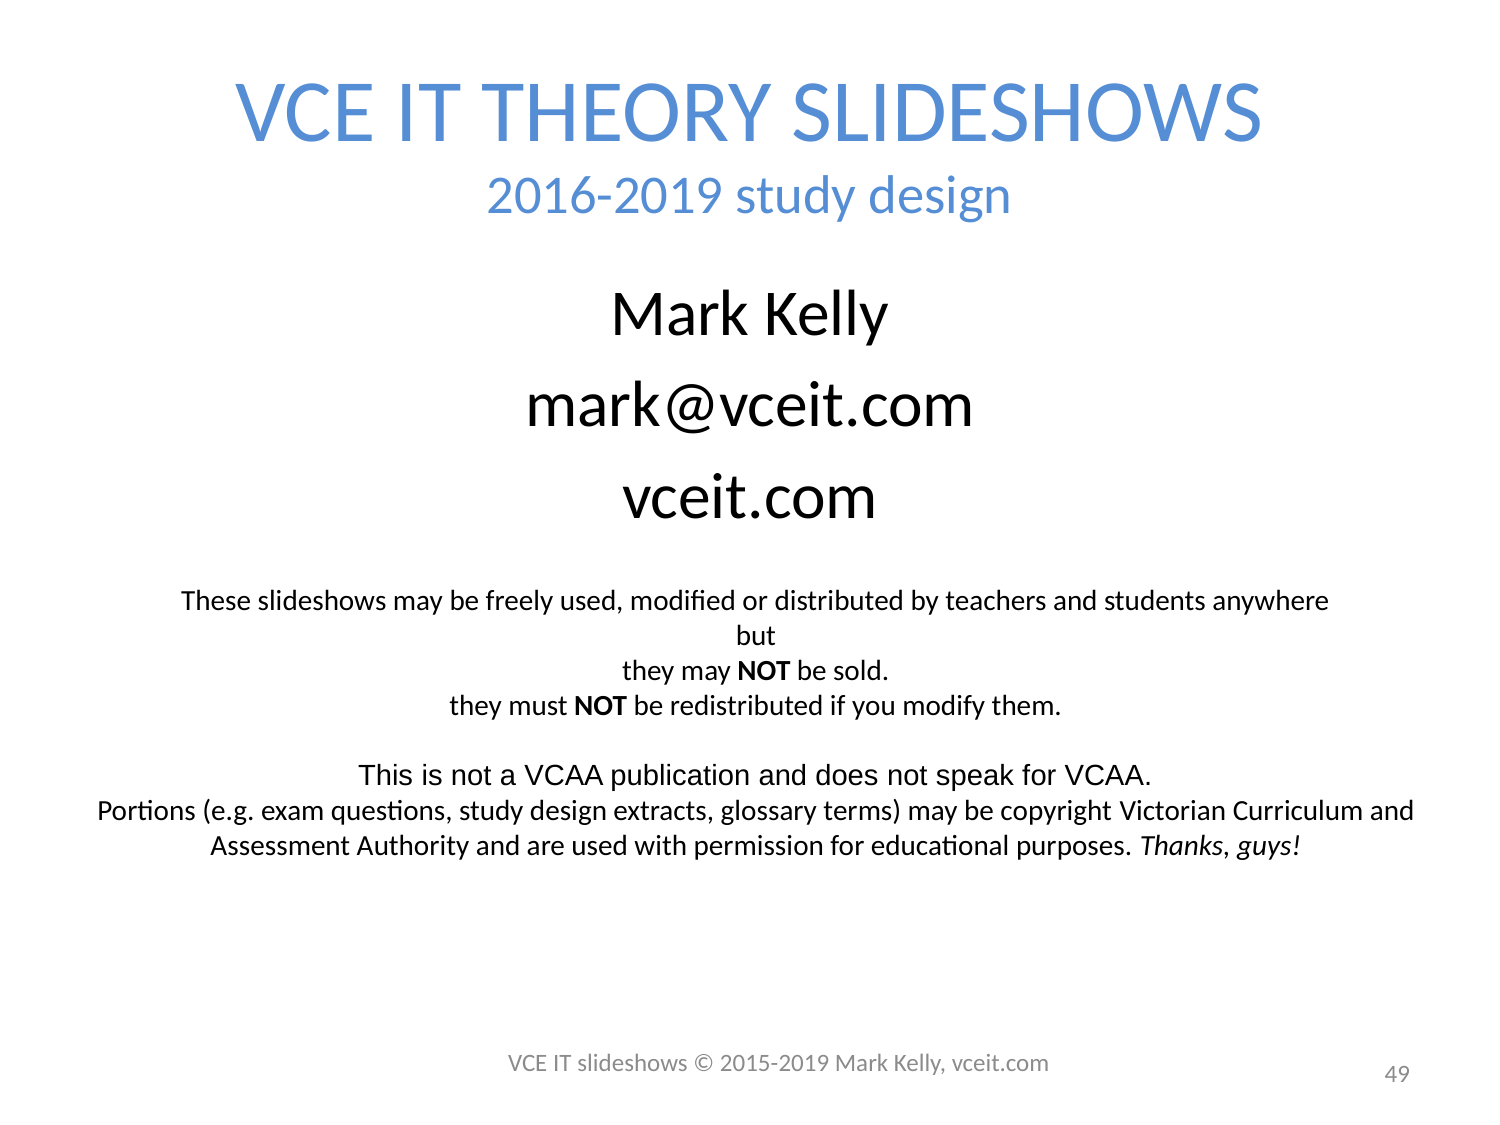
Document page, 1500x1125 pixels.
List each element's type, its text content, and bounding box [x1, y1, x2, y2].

slide_number 49 [1074, 1042, 1425, 1103]
text_box These slideshows may be freely used, modified or distributed by teachers and students anywhere but they may NOT be sold. they must NOT be redistributed if you modify them. This is not a VCAA publication and does not speak for VCAA. Portions (e.g. exam questions, study design extracts, glossary terms) may be copyright Victorian Curriculum and Assessment Authority and are used with permission for educational purposes. Thanks, guys! [70, 574, 1442, 914]
list Mark Kelly mark@vceit.com vceit.com [74, 262, 1426, 540]
footer VCE IT slideshows © 2015-2019 Mark Kelly, vceit.com [419, 1046, 1140, 1106]
title VCE IT THEORY SLIDESHOWS 2016-2019 study design [74, 44, 1426, 233]
